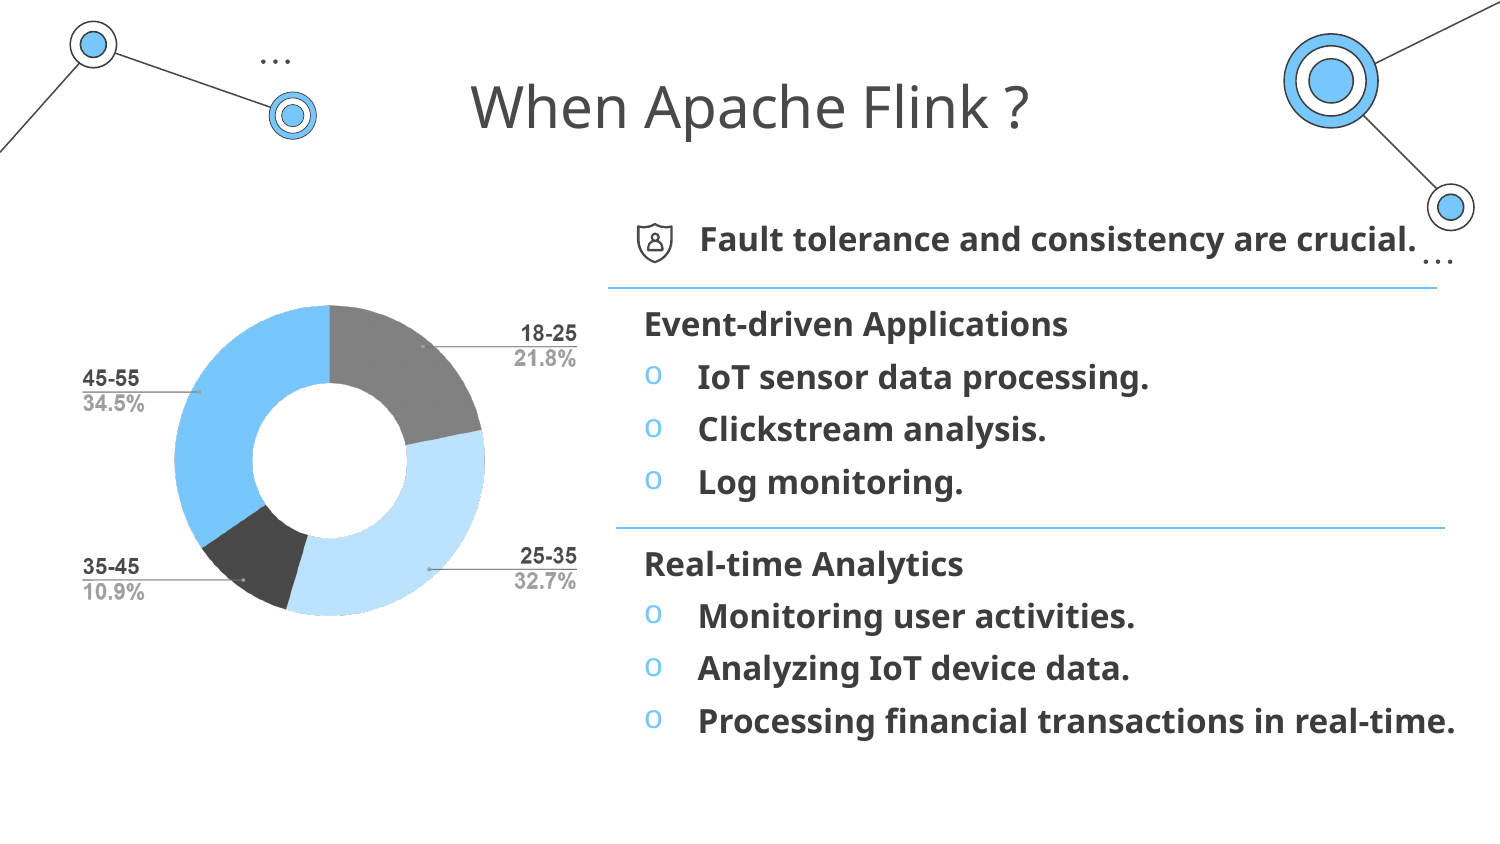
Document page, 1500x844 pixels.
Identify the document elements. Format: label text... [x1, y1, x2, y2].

text_box Real-time Analytics Monitoring user activities. Analyzing IoT device data. Processing financial transactions in real-time. [607, 527, 1485, 771]
text_box Event-driven Applications IoT sensor data processing. Clickstream analysis. Log monitoring. [607, 288, 1485, 509]
picture [64, 288, 594, 633]
text_box Fault tolerance and consistency are crucial. [663, 203, 1500, 271]
title When Apache Flink ? [118, 55, 1382, 150]
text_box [636, 222, 673, 264]
